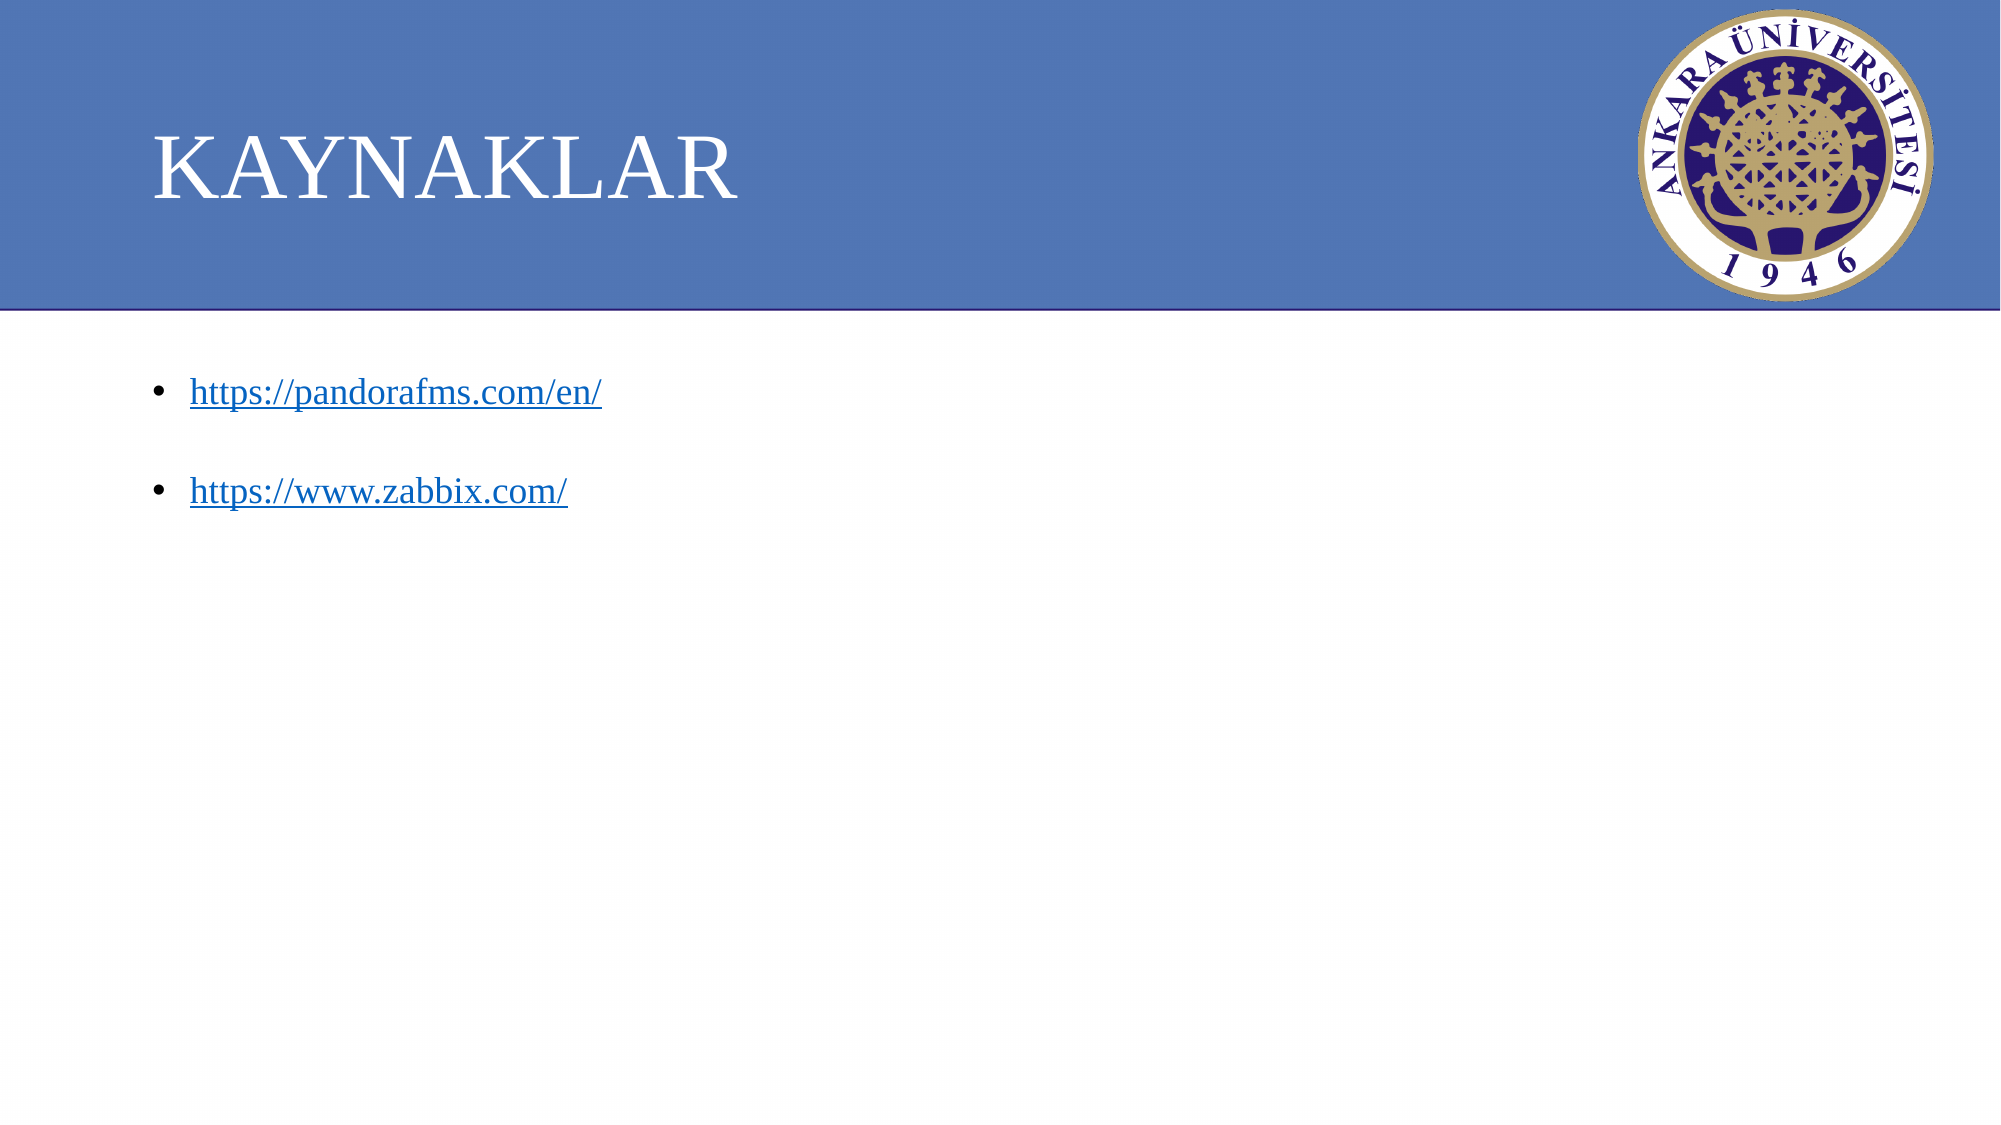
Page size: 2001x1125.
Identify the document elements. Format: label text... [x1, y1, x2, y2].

title KAYNAKLAR [137, 59, 1598, 278]
picture [0, 0, 2001, 1125]
list https://pandorafms.com/en/ https://www.zabbix.com/ [137, 365, 1863, 1079]
